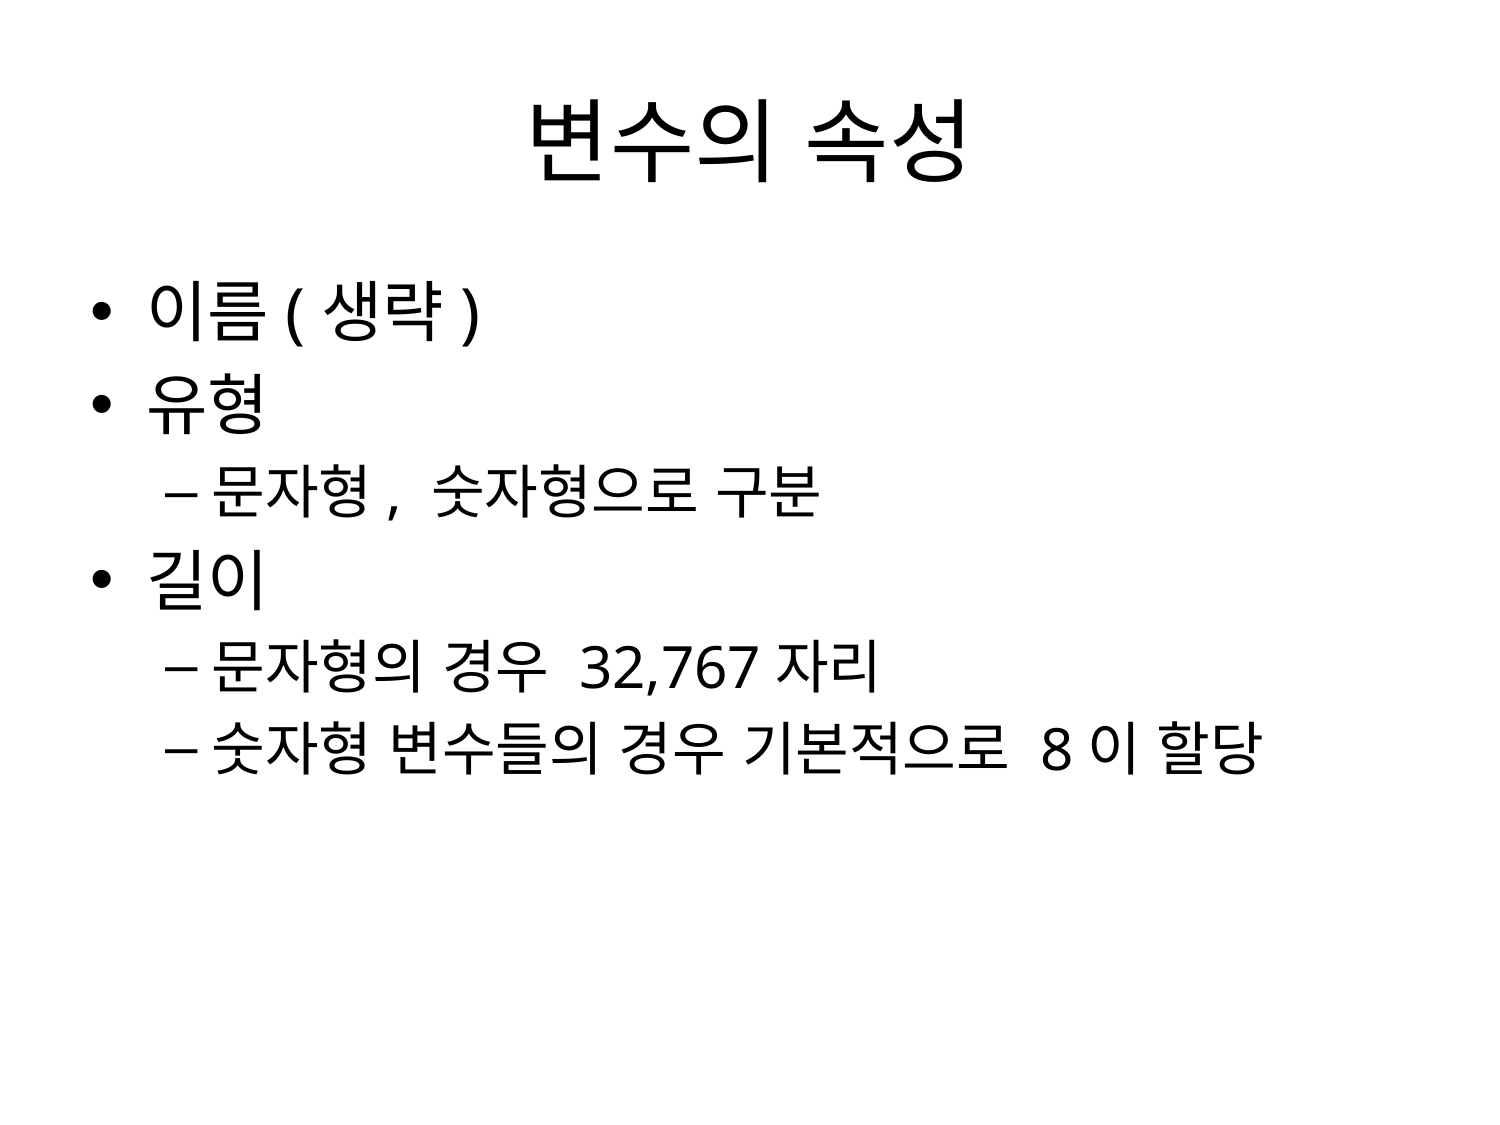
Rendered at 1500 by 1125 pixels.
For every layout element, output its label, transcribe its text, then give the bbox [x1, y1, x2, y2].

list 이름(생략) 유형 문자형, 숫자형으로 구분 길이 문자형의 경우 32,767자리 숫자형 변수들의 경우 기본적으로 8이 할당 [75, 262, 1425, 1005]
title 변수의 속성 [75, 45, 1425, 233]
